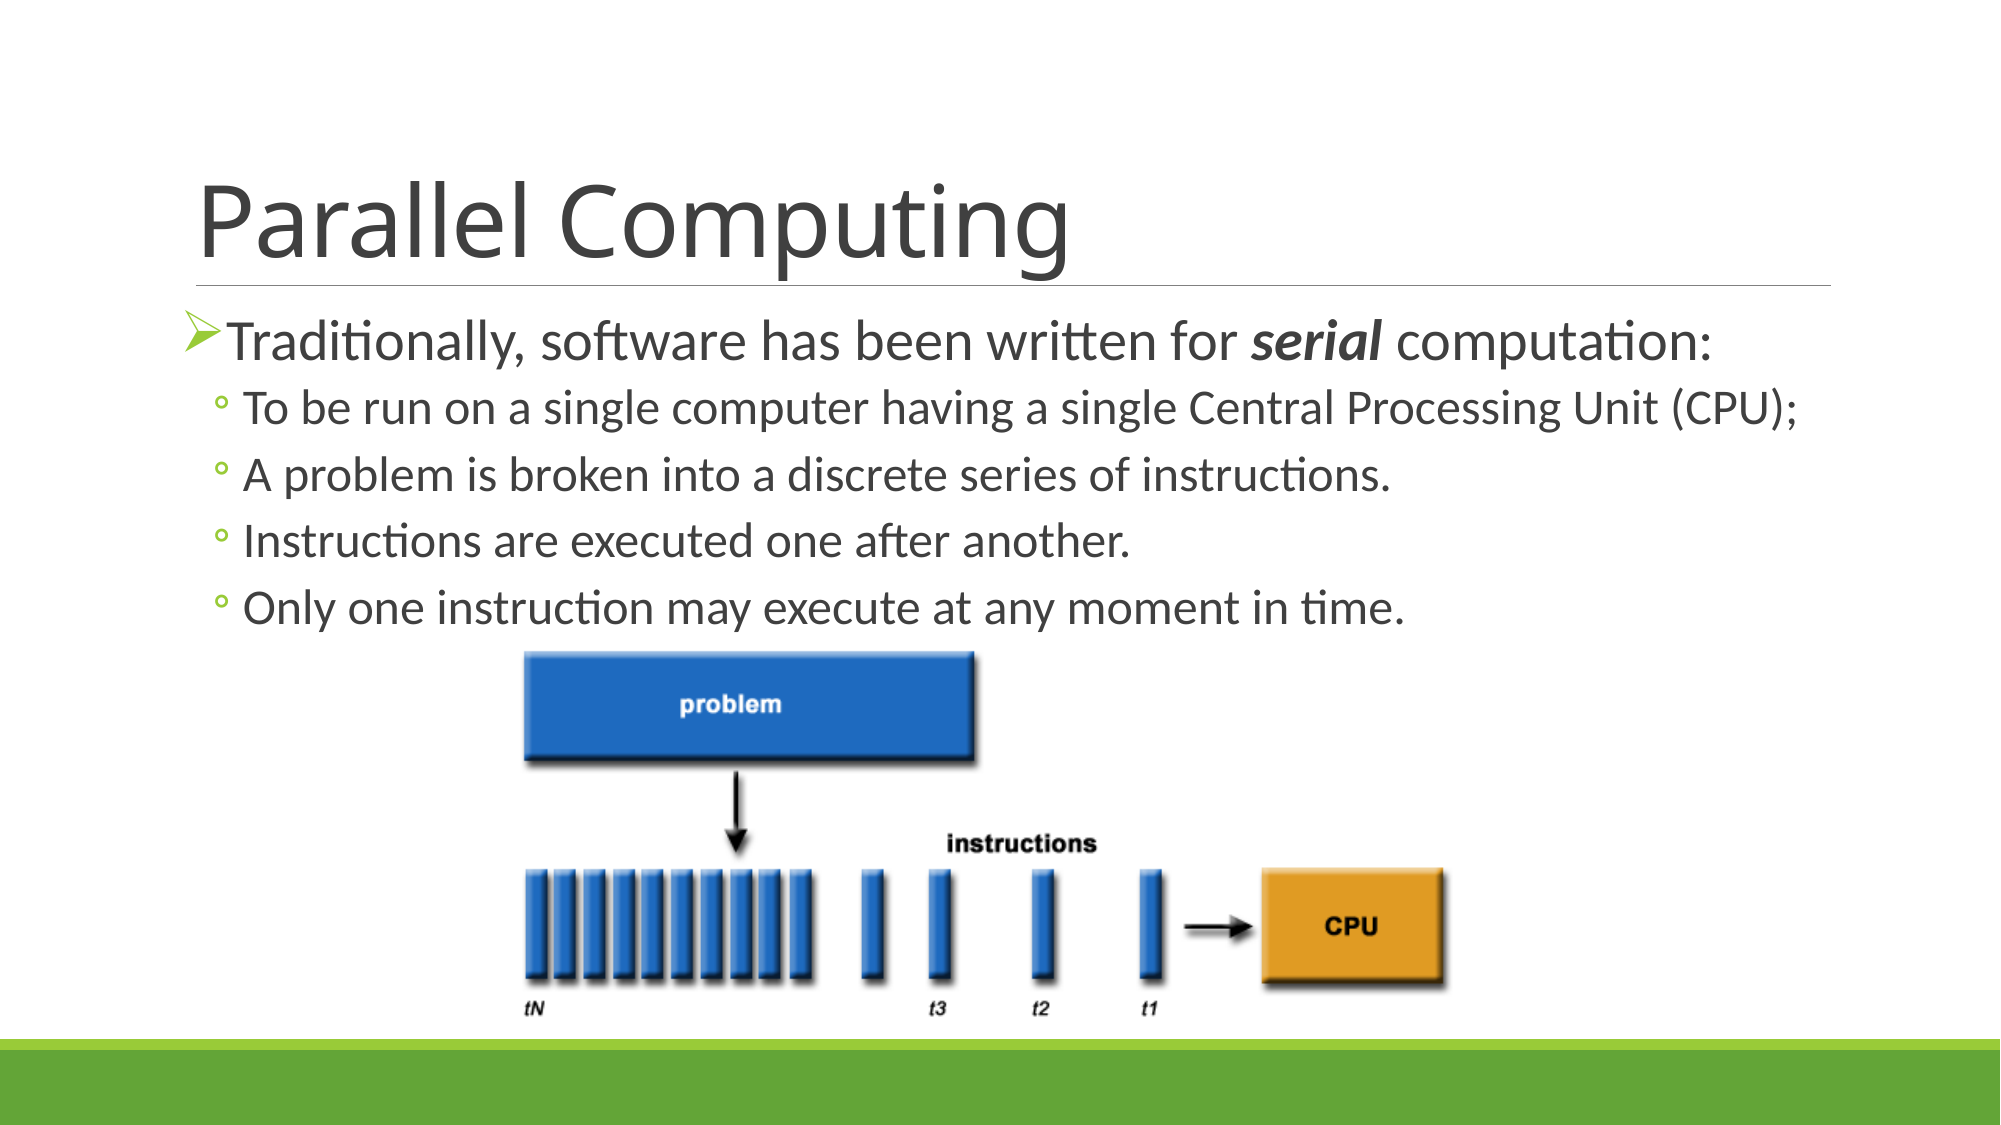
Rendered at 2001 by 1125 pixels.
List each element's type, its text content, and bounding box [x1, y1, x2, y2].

title Parallel Computing [180, 47, 1830, 285]
list Traditionally, software has been written for serial computation: To be run on a single computer having a single Central Processing Unit (CPU); A problem is broken into a discrete series of instructions. Instructions are executed one after another. Only one instruction may execute at any moment in time. [180, 302, 1830, 963]
picture [515, 641, 1460, 1034]
